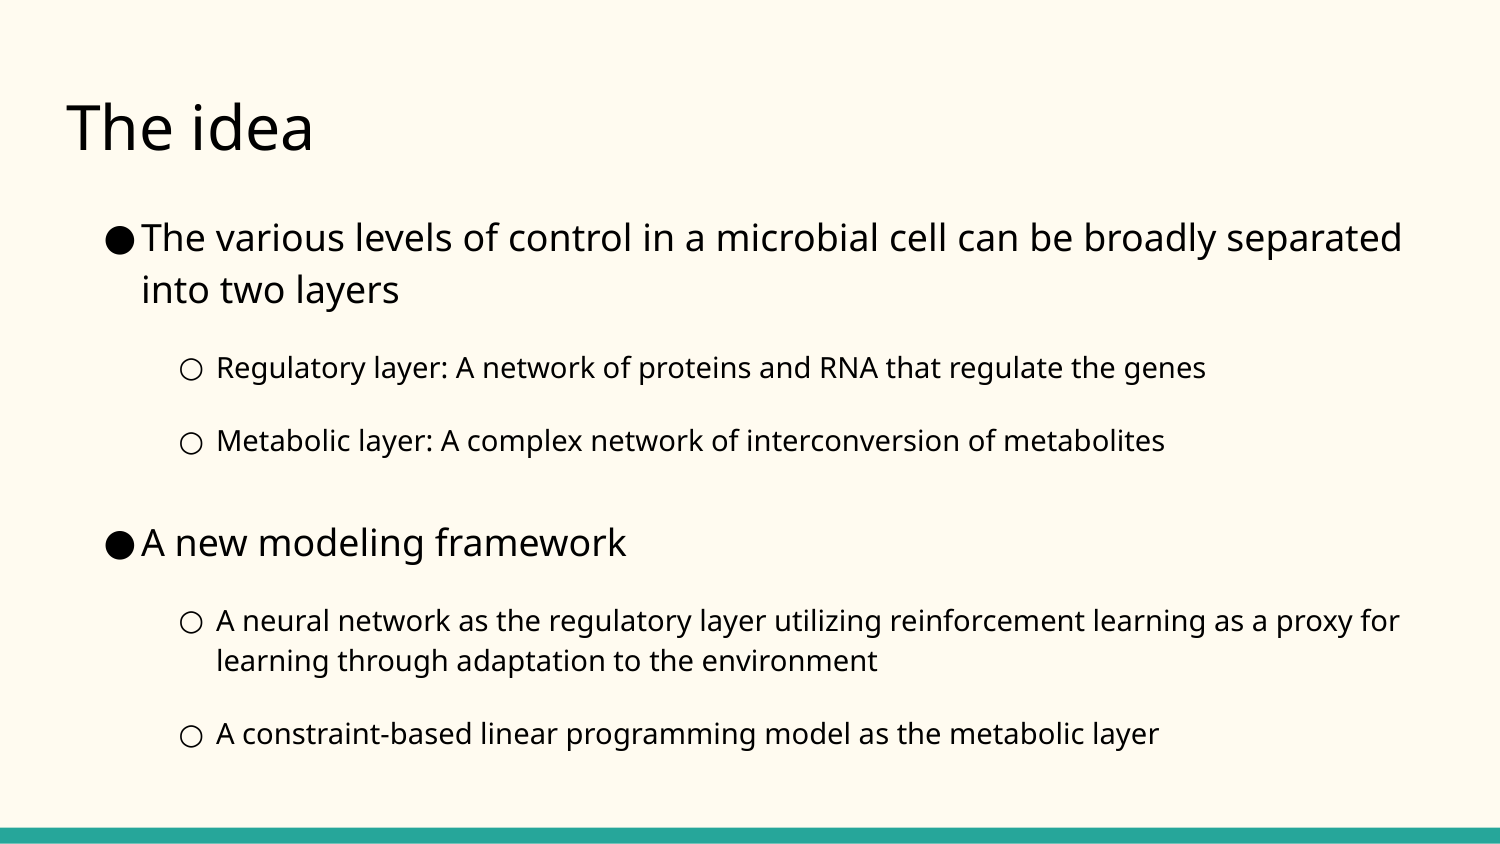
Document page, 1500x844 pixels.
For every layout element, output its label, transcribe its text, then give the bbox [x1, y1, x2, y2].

list The various levels of control in a microbial cell can be broadly separated into two layers Regulatory layer: A network of proteins and RNA that regulate the genes Metabolic layer: A complex network of interconversion of metabolites A new modeling framework A neural network as the regulatory layer utilizing reinforcement learning as a proxy for learning through adaptation to the environment A constraint-based linear programming model as the metabolic layer [51, 192, 1449, 750]
title The idea [51, 72, 1449, 174]
